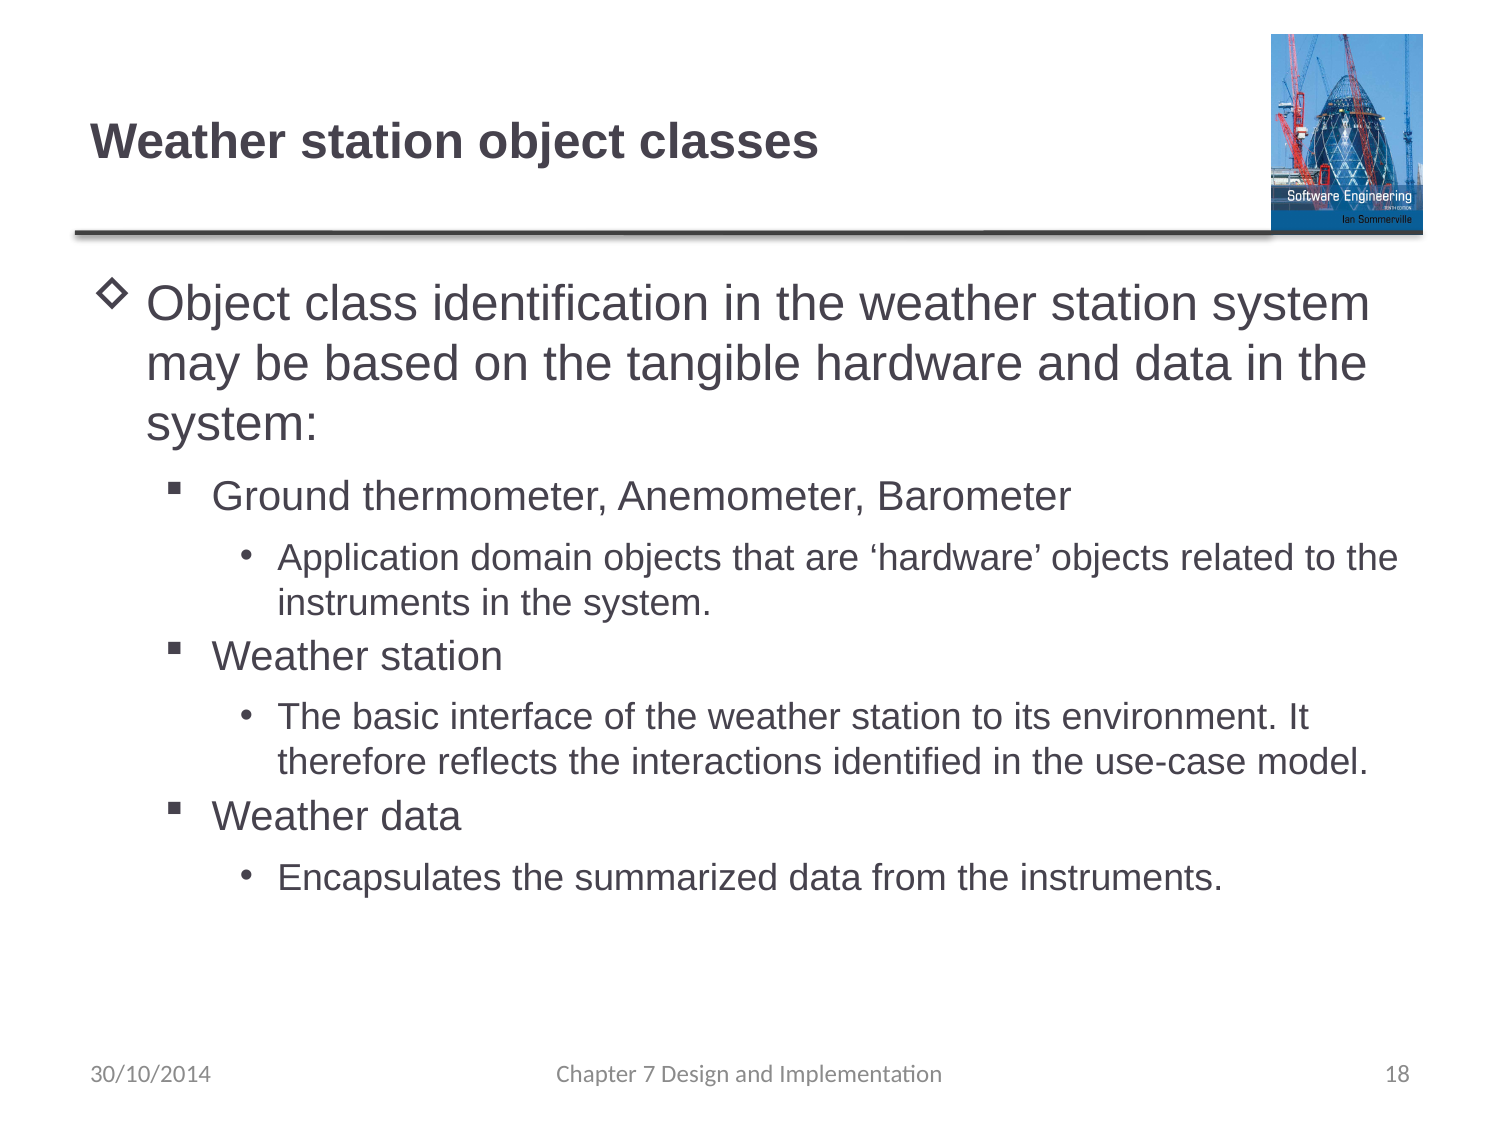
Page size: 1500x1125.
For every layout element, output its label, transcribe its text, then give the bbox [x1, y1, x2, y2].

list Object class identification in the weather station system may be based on the tangible hardware and data in the system: Ground thermometer, Anemometer, Barometer Application domain objects that are ‘hardware’ objects related to the instruments in the system. Weather station The basic interface of the weather station to its environment. It therefore reflects the interactions identified in the use-case model. Weather data Encapsulates the summarized data from the instruments. [75, 262, 1425, 1005]
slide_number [75, 1042, 425, 1103]
footer Chapter 7 Design and Implementation [512, 1042, 988, 1103]
title Weather station object classes [74, 44, 1272, 233]
slide_number 18 [1074, 1042, 1425, 1103]
picture [1271, 34, 1423, 230]
